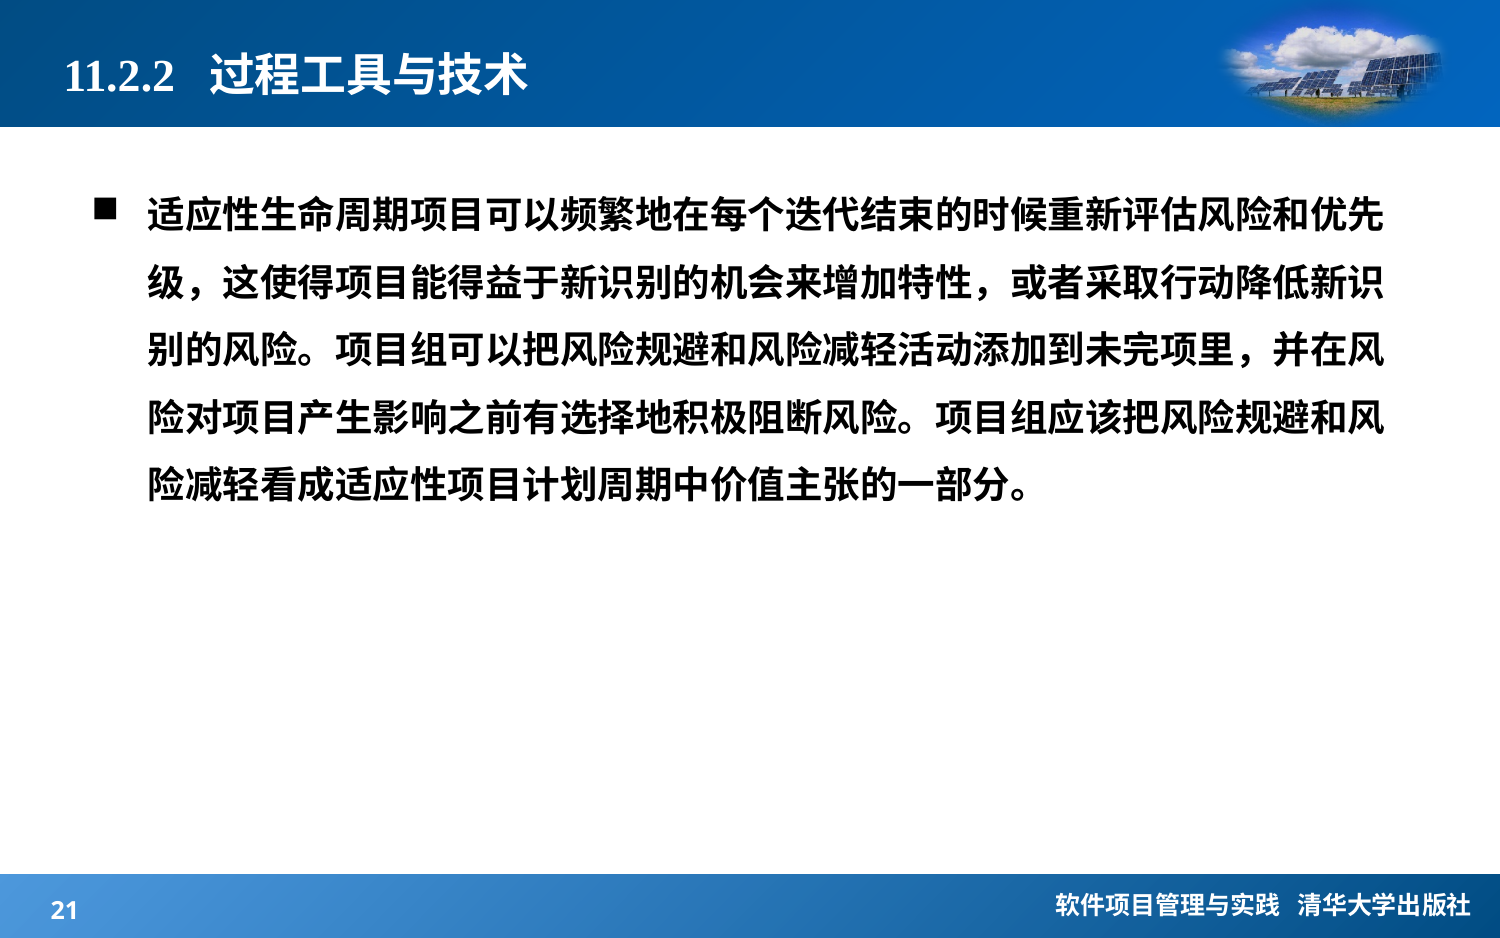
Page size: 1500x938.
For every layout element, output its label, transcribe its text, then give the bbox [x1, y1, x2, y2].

text_box 适应性生命周期项目可以频繁地在每个迭代结束的时候重新评估风险和优先级，这使得项目能得益于新识别的机会来增加特性，或者采取行动降低新识别的风险。项目组可以把风险规避和风险减轻活动添加到未完项里，并在风险对项目产生影响之前有选择地积极阻断风险。项目组应该把风险规避和风险减轻看成适应性项目计划周期中价值主张的一部分。 [76, 161, 1424, 748]
picture [1233, 6, 1433, 113]
title 11.2.2 过程工具与技术 [48, 19, 1005, 127]
